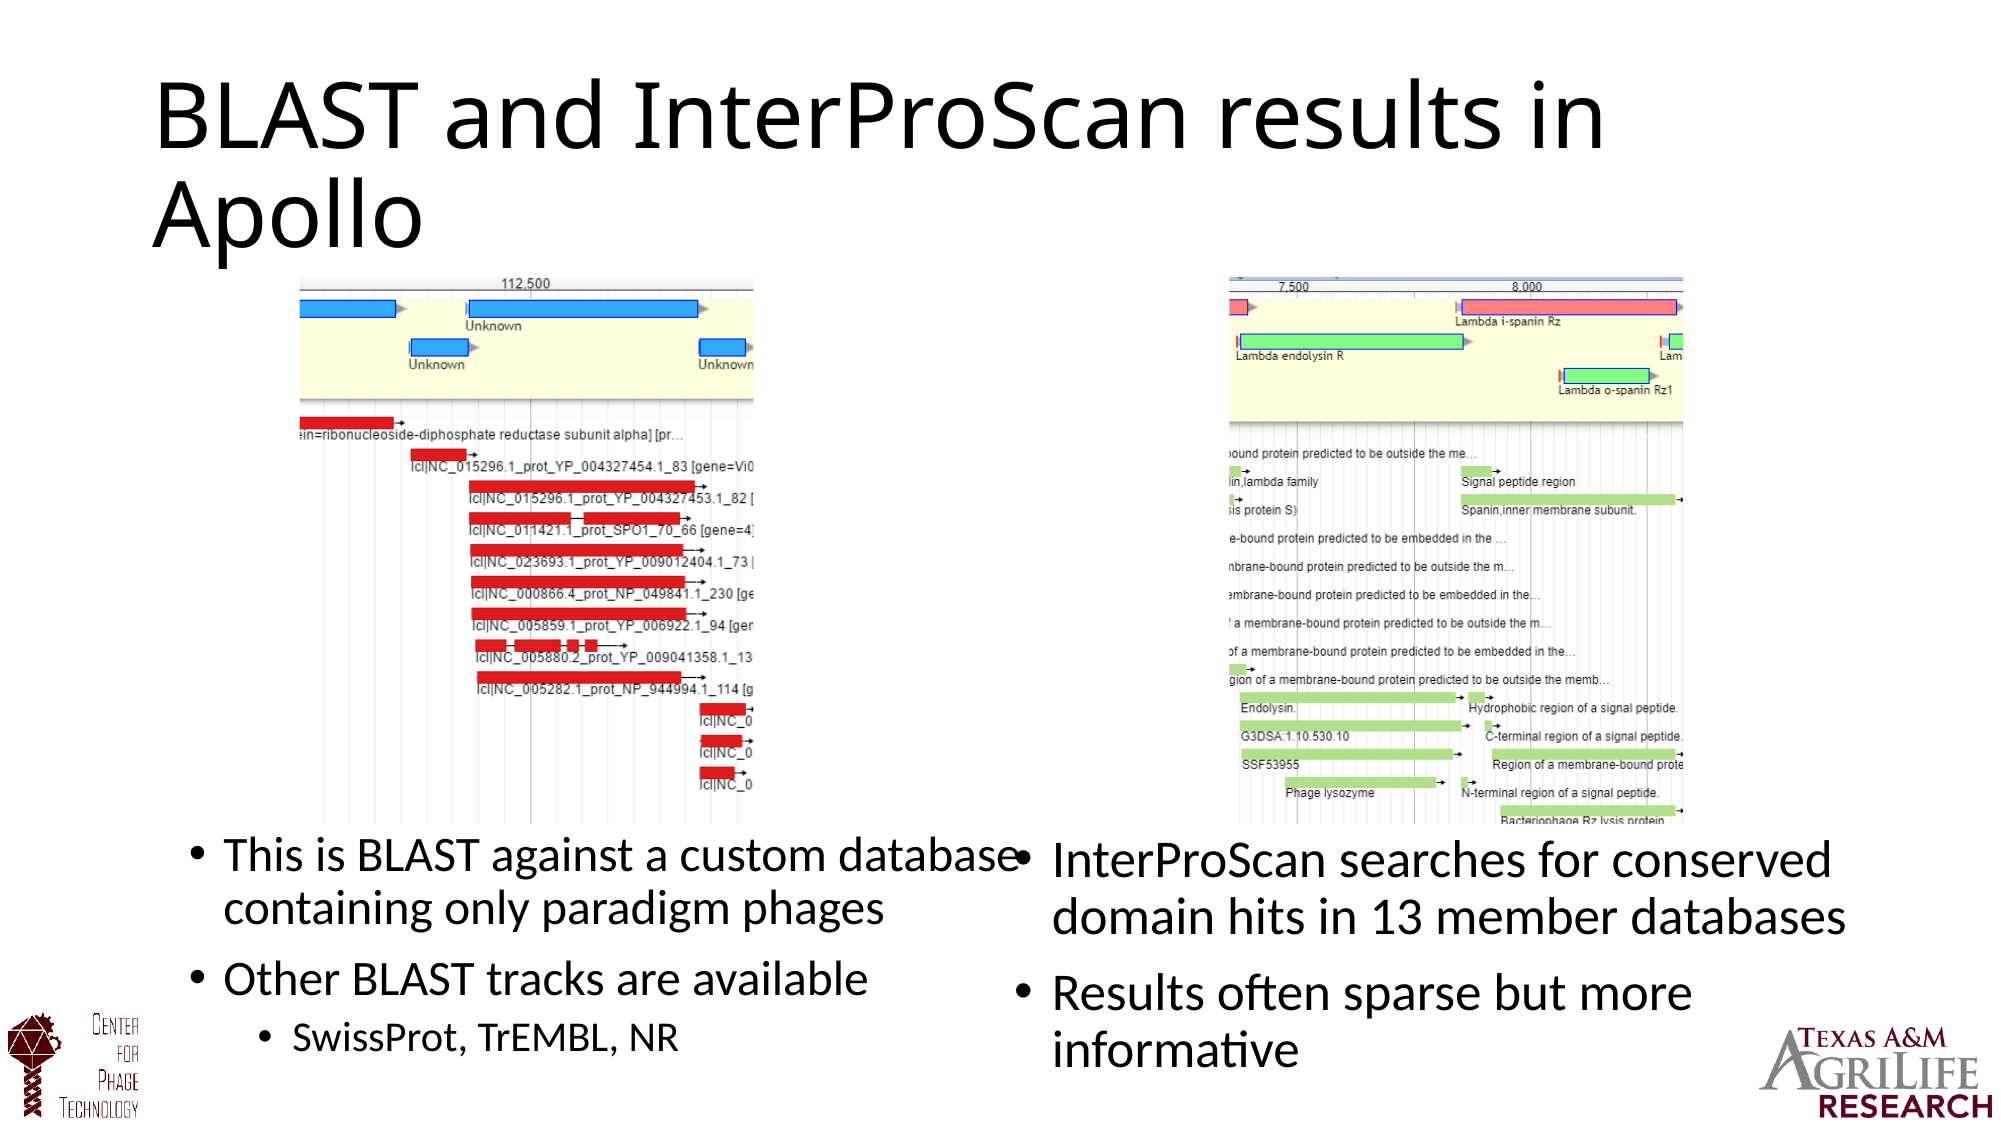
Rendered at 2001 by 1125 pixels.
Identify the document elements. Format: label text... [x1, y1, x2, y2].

picture [1229, 277, 1684, 824]
picture [1863, 1027, 1992, 1118]
list InterProScan searches for conserved domain hits in 13 member databases Results often sparse but more informative [999, 823, 1863, 1125]
text_box This is BLAST against a custom database containing only paradigm phages Other BLAST tracks are available SwissProt, TrEMBL, NR [173, 820, 1037, 1122]
picture [8, 1013, 138, 1118]
title BLAST and InterProScan results in Apollo [137, 59, 1863, 278]
picture [299, 277, 754, 824]
